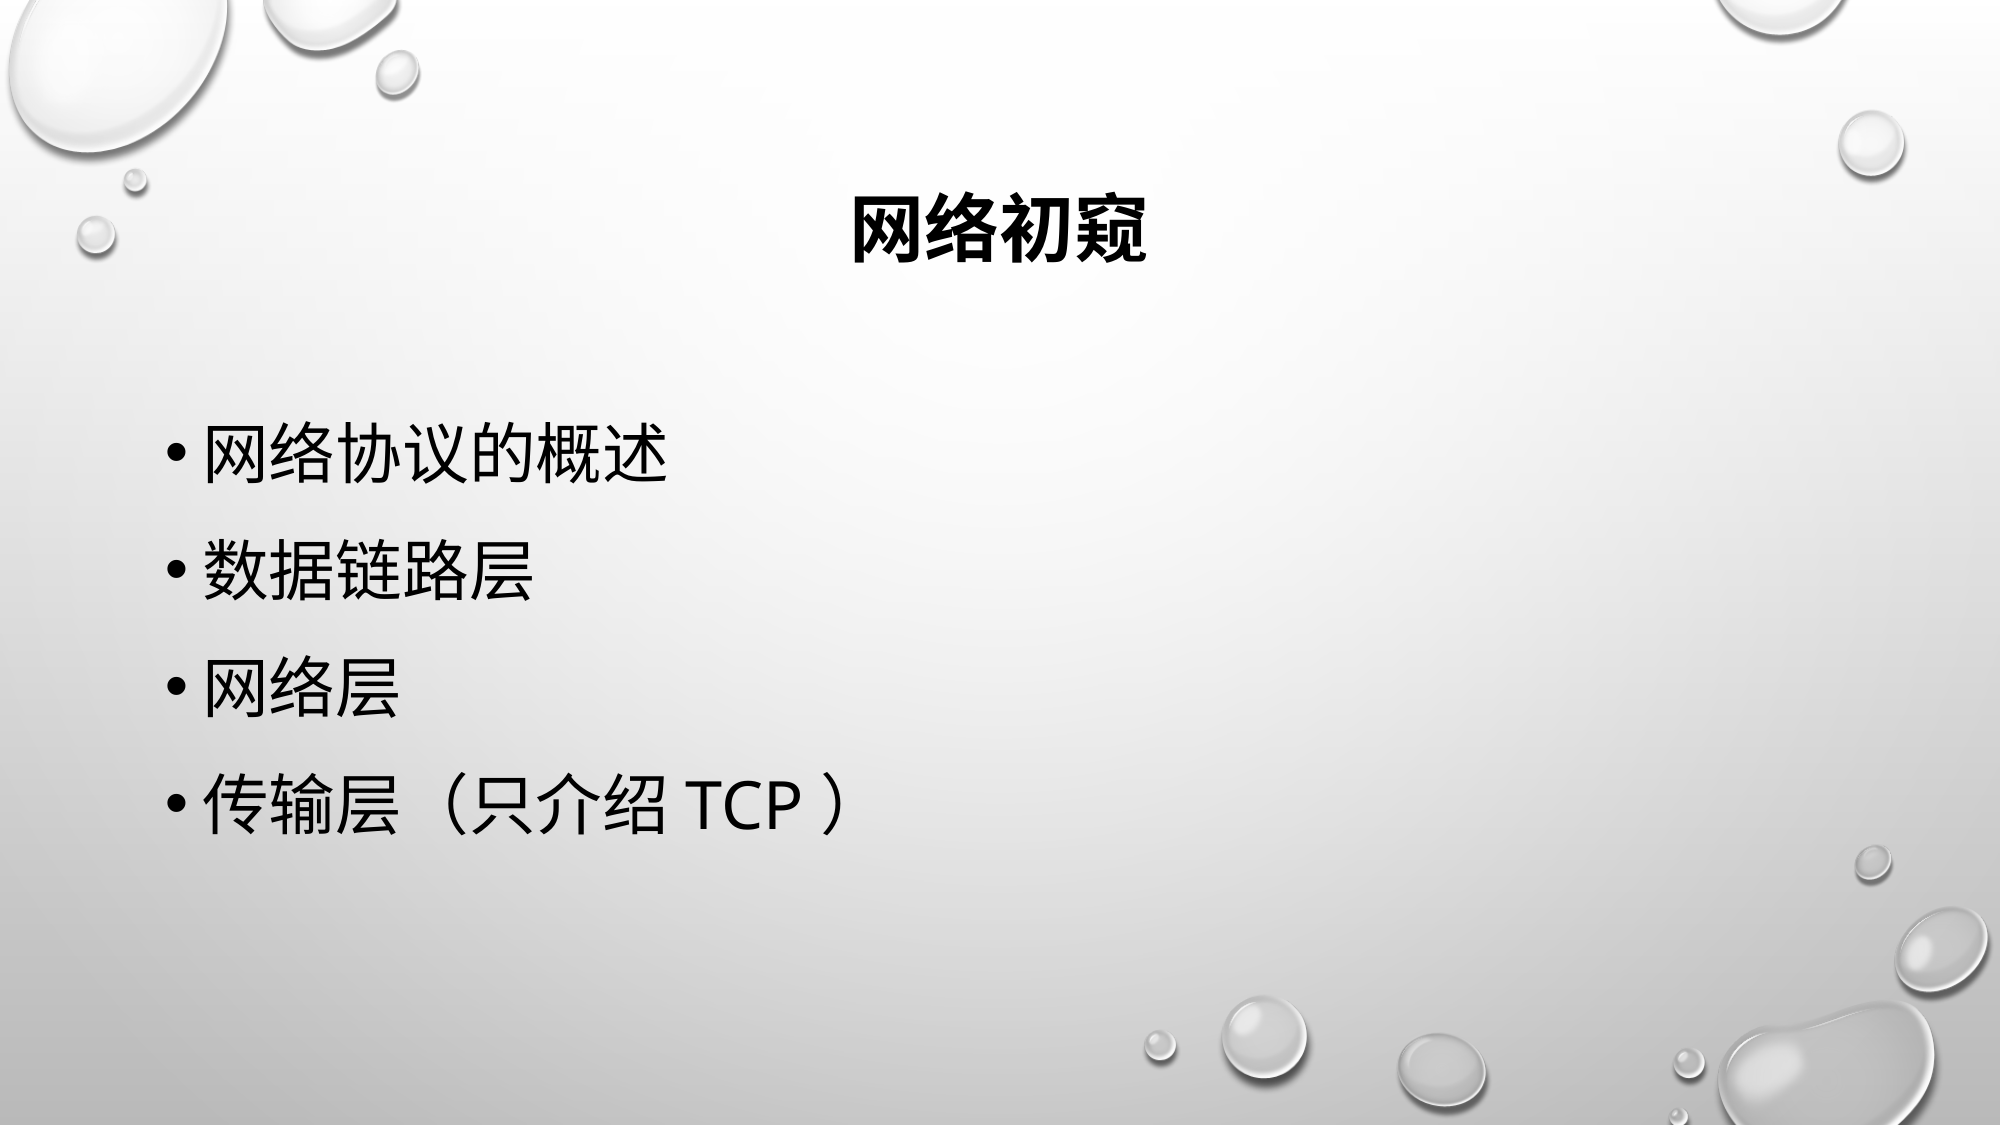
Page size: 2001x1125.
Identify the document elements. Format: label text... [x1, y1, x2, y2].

title 网络初窥 [149, 101, 1851, 364]
list 网络协议的概述 数据链路层 网络层 传输层（只介绍TCP） [149, 388, 1850, 950]
picture [0, 0, 2000, 1125]
